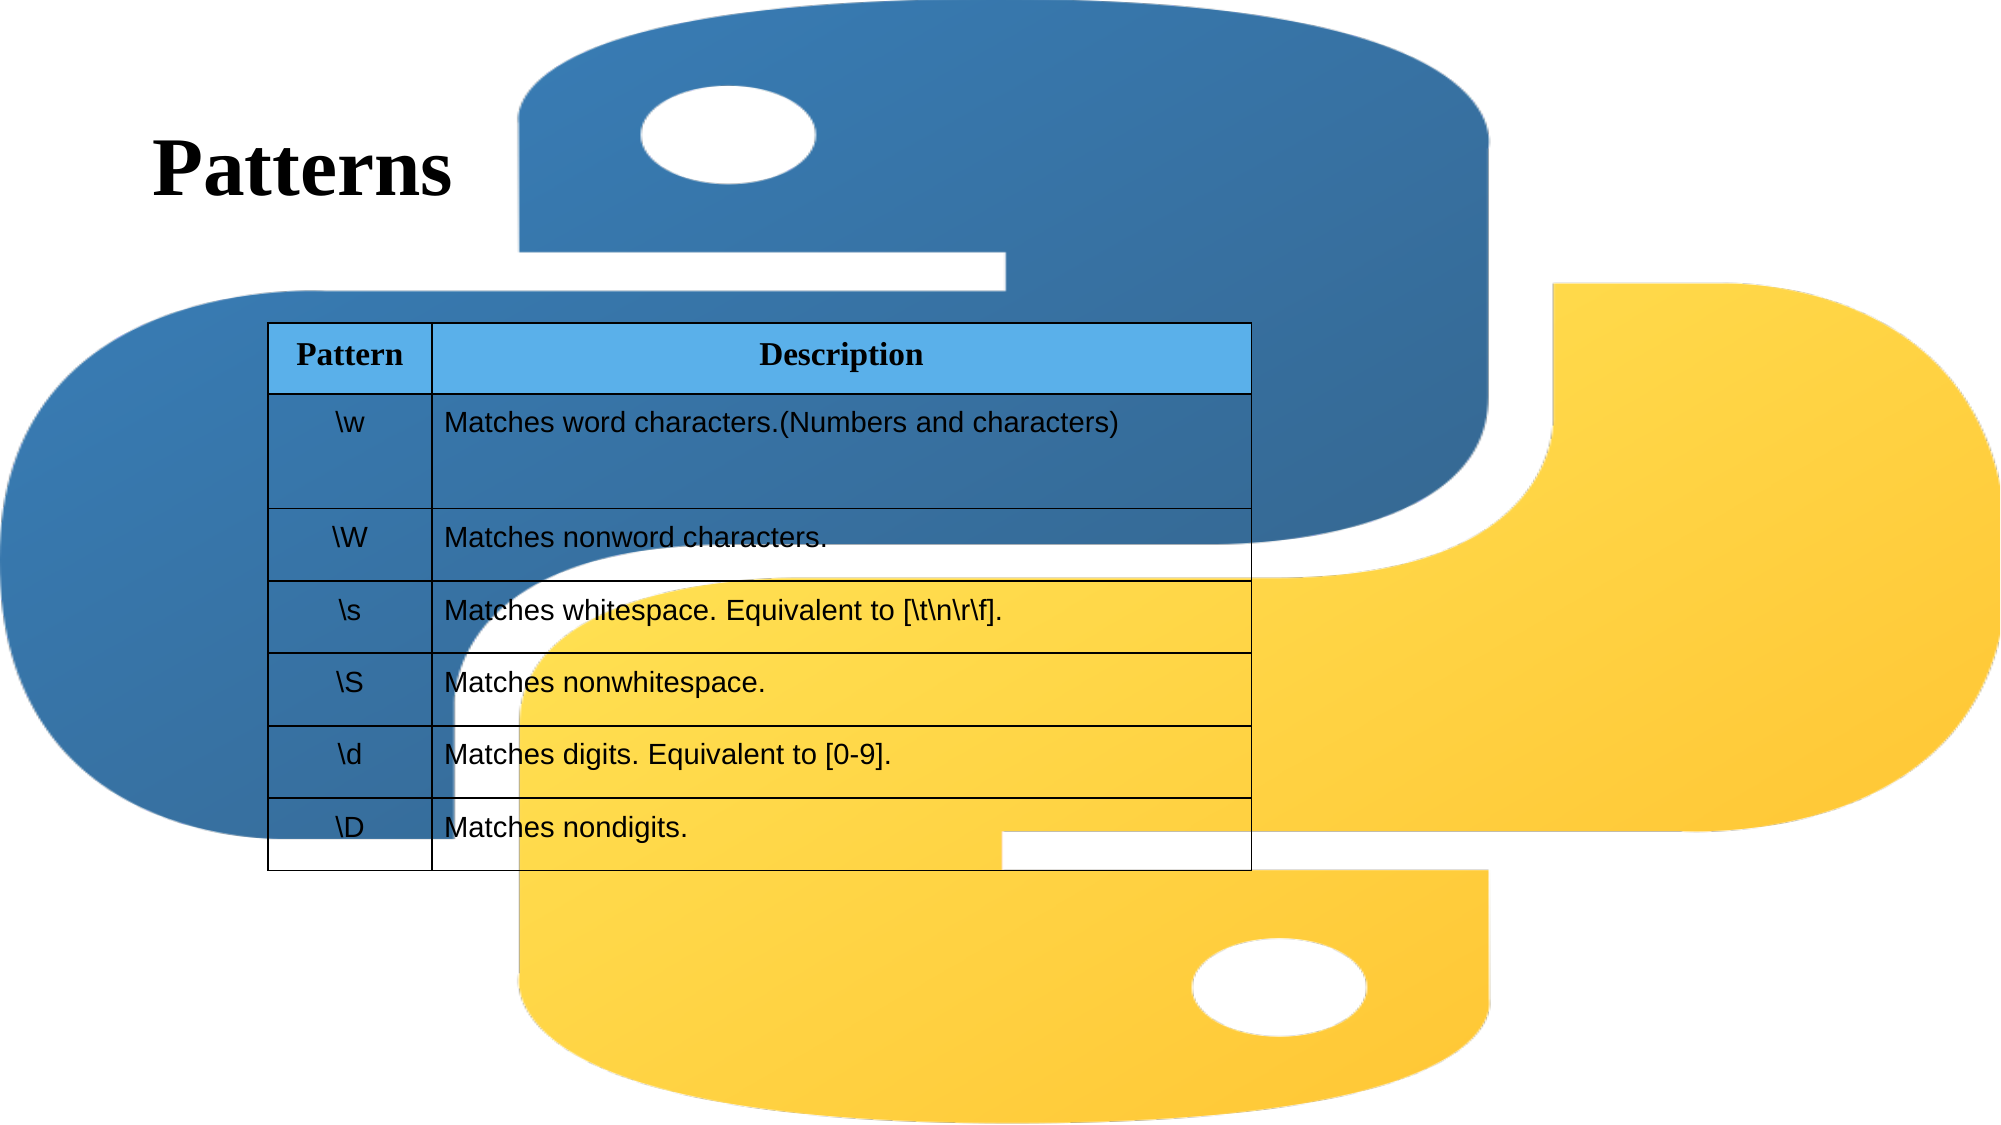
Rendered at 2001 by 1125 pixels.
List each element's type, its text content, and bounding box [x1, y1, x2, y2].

table_cell Matches word characters.(Numbers and characters) [433, 395, 1251, 508]
table_cell Matches digits. Equivalent to [0-9]. [433, 727, 1251, 797]
table_cell \s [269, 582, 431, 652]
table_cell \w [269, 395, 431, 508]
title Patterns [137, 59, 1863, 278]
table_cell Matches nonwhitespace. [433, 654, 1251, 725]
table_cell Matches nonword characters. [433, 509, 1251, 580]
table_header Description [433, 324, 1251, 393]
table_cell Matches nondigits. [433, 799, 1251, 870]
table_header Pattern [269, 324, 431, 393]
table_cell \d [269, 727, 431, 797]
table_cell \D [269, 799, 431, 870]
table_cell \S [269, 654, 431, 725]
table_cell \W [269, 509, 431, 580]
table_cell Matches whitespace. Equivalent to [\t\n\r\f]. [433, 582, 1251, 652]
